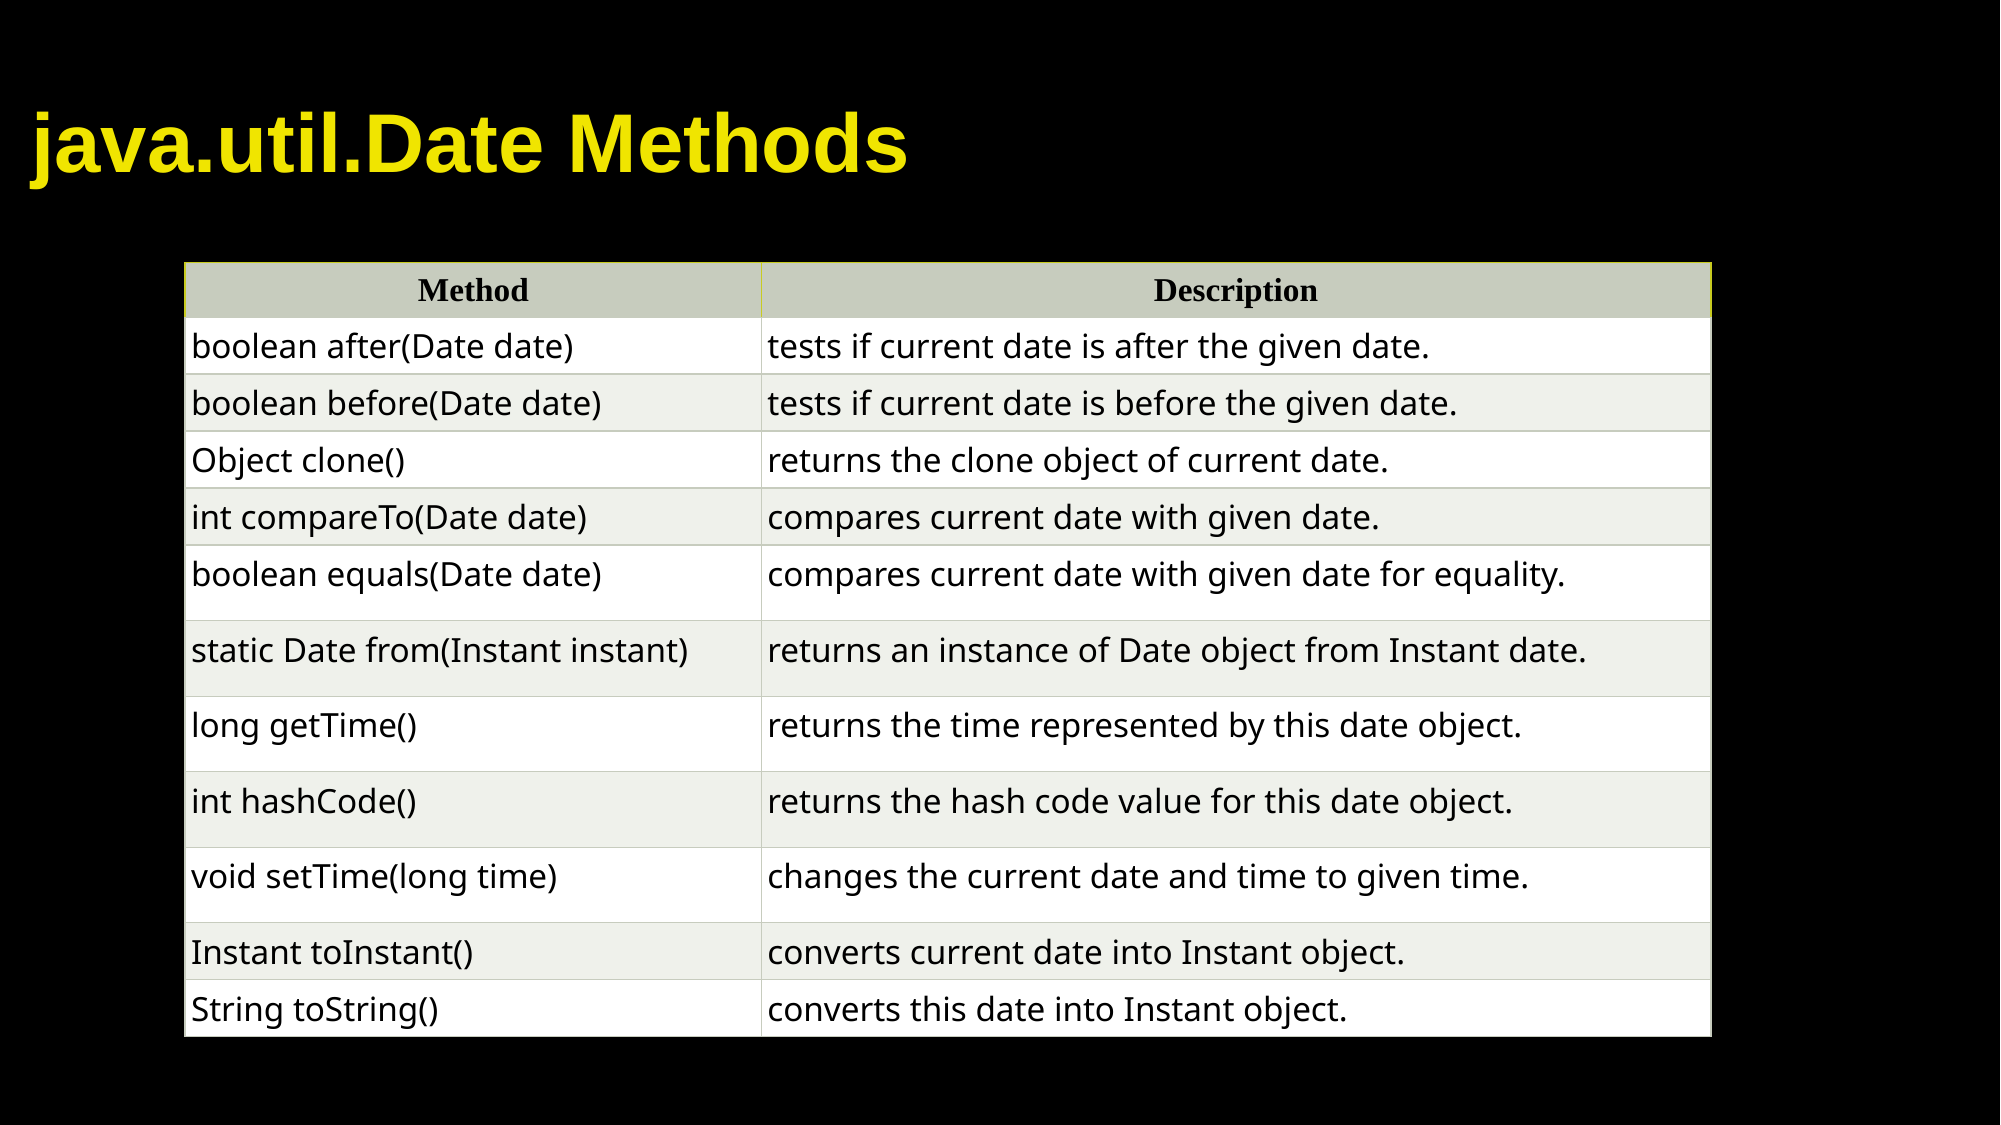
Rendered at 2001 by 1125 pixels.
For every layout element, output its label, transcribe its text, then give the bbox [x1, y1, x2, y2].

table_cell returns an instance of Date object from Instant date. [762, 621, 1710, 696]
table_header Method [186, 263, 761, 317]
table_cell converts this date into Instant object. [762, 980, 1710, 1036]
table_cell String toString() [186, 980, 761, 1036]
table_cell static Date from(Instant instant) [186, 621, 761, 696]
table_cell Object clone() [186, 432, 761, 487]
table_cell compares current date with given date for equality. [762, 546, 1710, 620]
table_cell converts current date into Instant object. [762, 923, 1710, 979]
table_cell long getTime() [186, 697, 761, 771]
table_cell boolean after(Date date) [186, 318, 761, 373]
table_cell changes the current date and time to given time. [762, 848, 1710, 922]
table_cell returns the time represented by this date object. [762, 697, 1710, 771]
table_cell int compareTo(Date date) [186, 489, 761, 544]
table_cell boolean equals(Date date) [186, 546, 761, 620]
table_cell int hashCode() [186, 772, 761, 847]
title java.util.Date Methods [16, 45, 1817, 233]
table_header Description [762, 263, 1710, 317]
table_cell returns the clone object of current date. [762, 432, 1710, 487]
table_cell tests if current date is before the given date. [762, 375, 1710, 430]
table_cell boolean before(Date date) [186, 375, 761, 430]
table_cell void setTime(long time) [186, 848, 761, 922]
table_cell returns the hash code value for this date object. [762, 772, 1710, 847]
table_cell compares current date with given date. [762, 489, 1710, 544]
table_cell tests if current date is after the given date. [762, 318, 1710, 373]
table_cell Instant toInstant() [186, 923, 761, 979]
